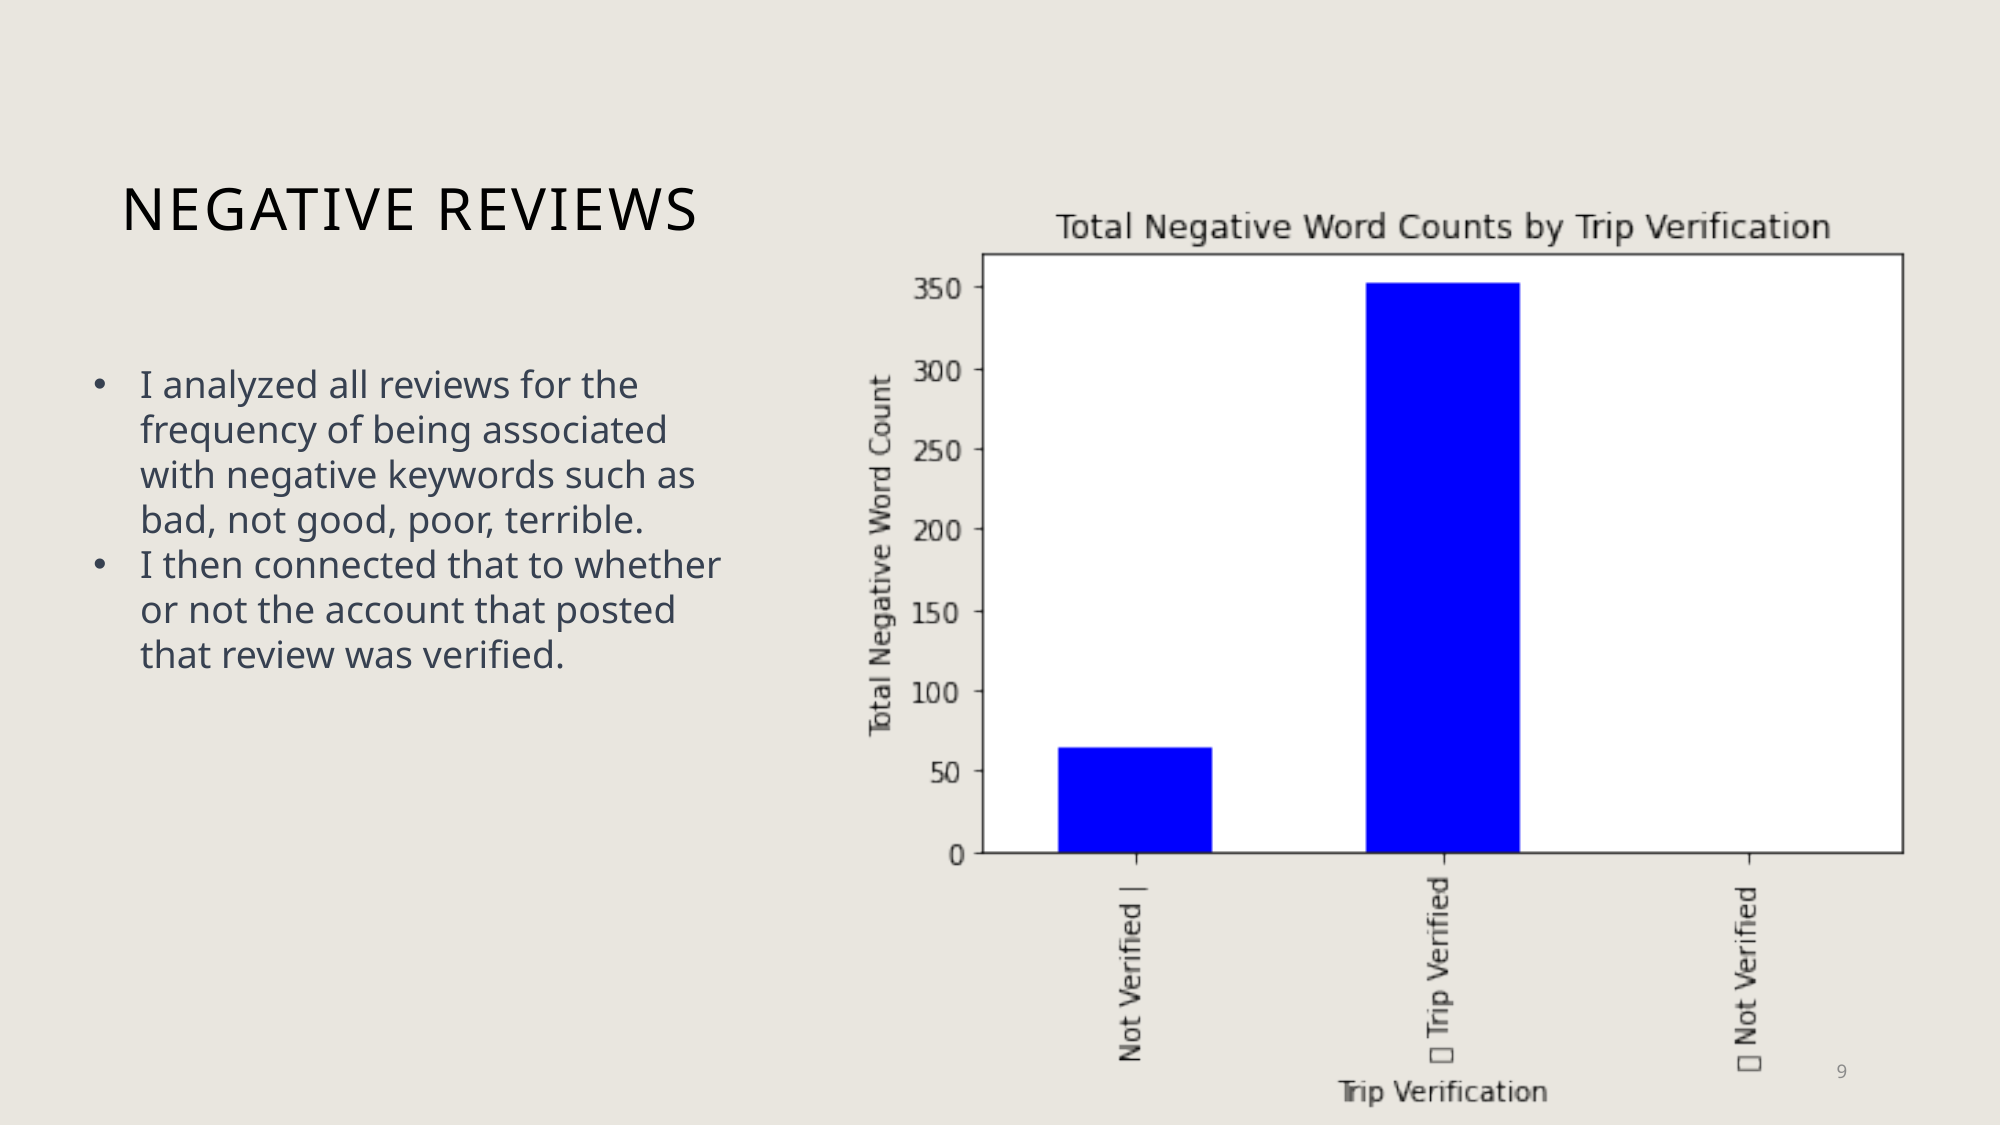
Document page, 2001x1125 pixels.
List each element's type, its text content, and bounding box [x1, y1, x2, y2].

title Negative Reviews [0, 112, 839, 311]
text_box I analyzed all reviews for the frequency of being associated with negative keywords such as bad, not good, poor, terrible. I then connected that to whether or not the account that posted that review was verified. [78, 353, 760, 683]
picture [852, 193, 1922, 1125]
